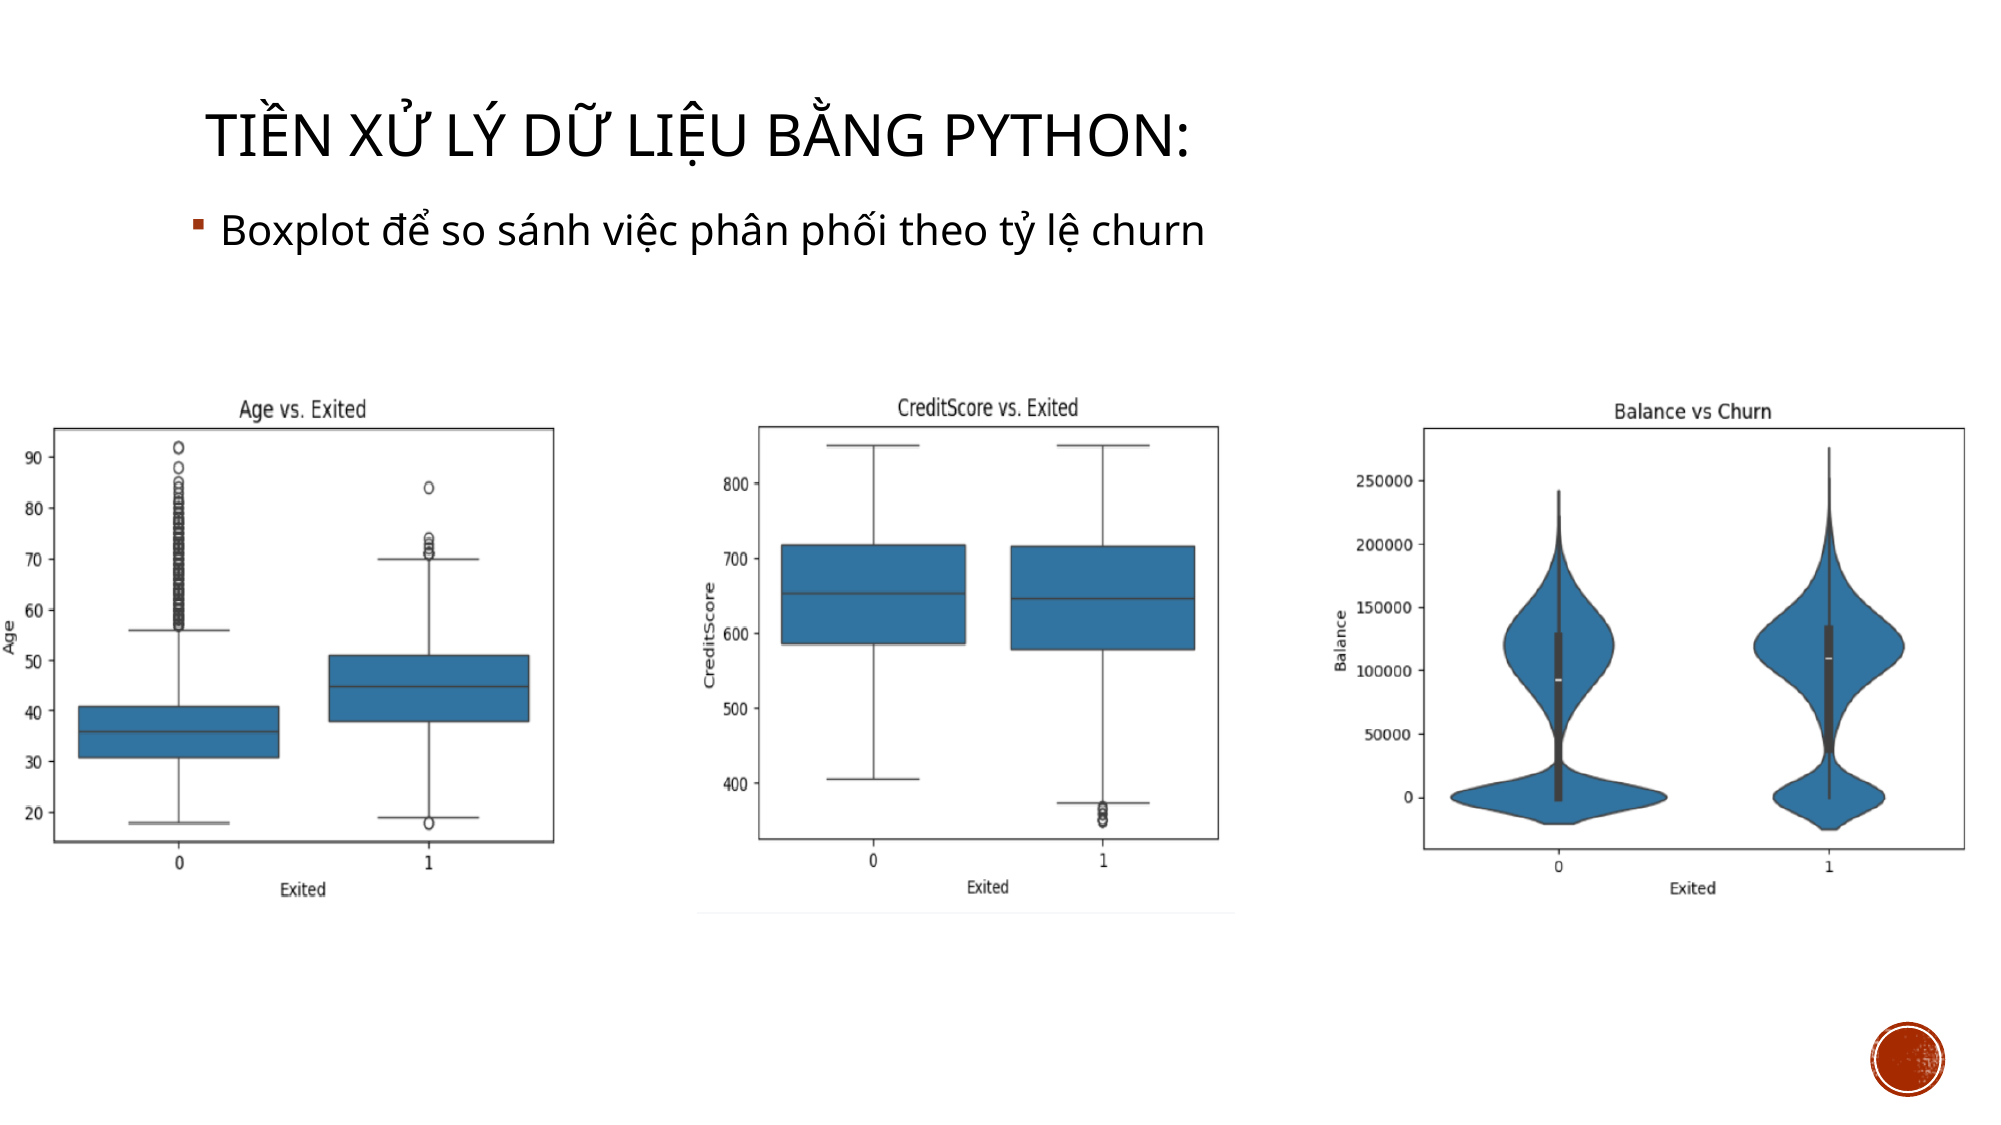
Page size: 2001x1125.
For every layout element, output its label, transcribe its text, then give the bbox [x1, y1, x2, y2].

title Tiền xử lý dữ liệu bằng python: [175, 76, 1826, 199]
picture [684, 377, 1235, 914]
picture [0, 377, 566, 914]
list Boxplot để so sánh việc phân phối theo tỷ lệ churn [175, 201, 1826, 1013]
picture [1314, 377, 1983, 914]
